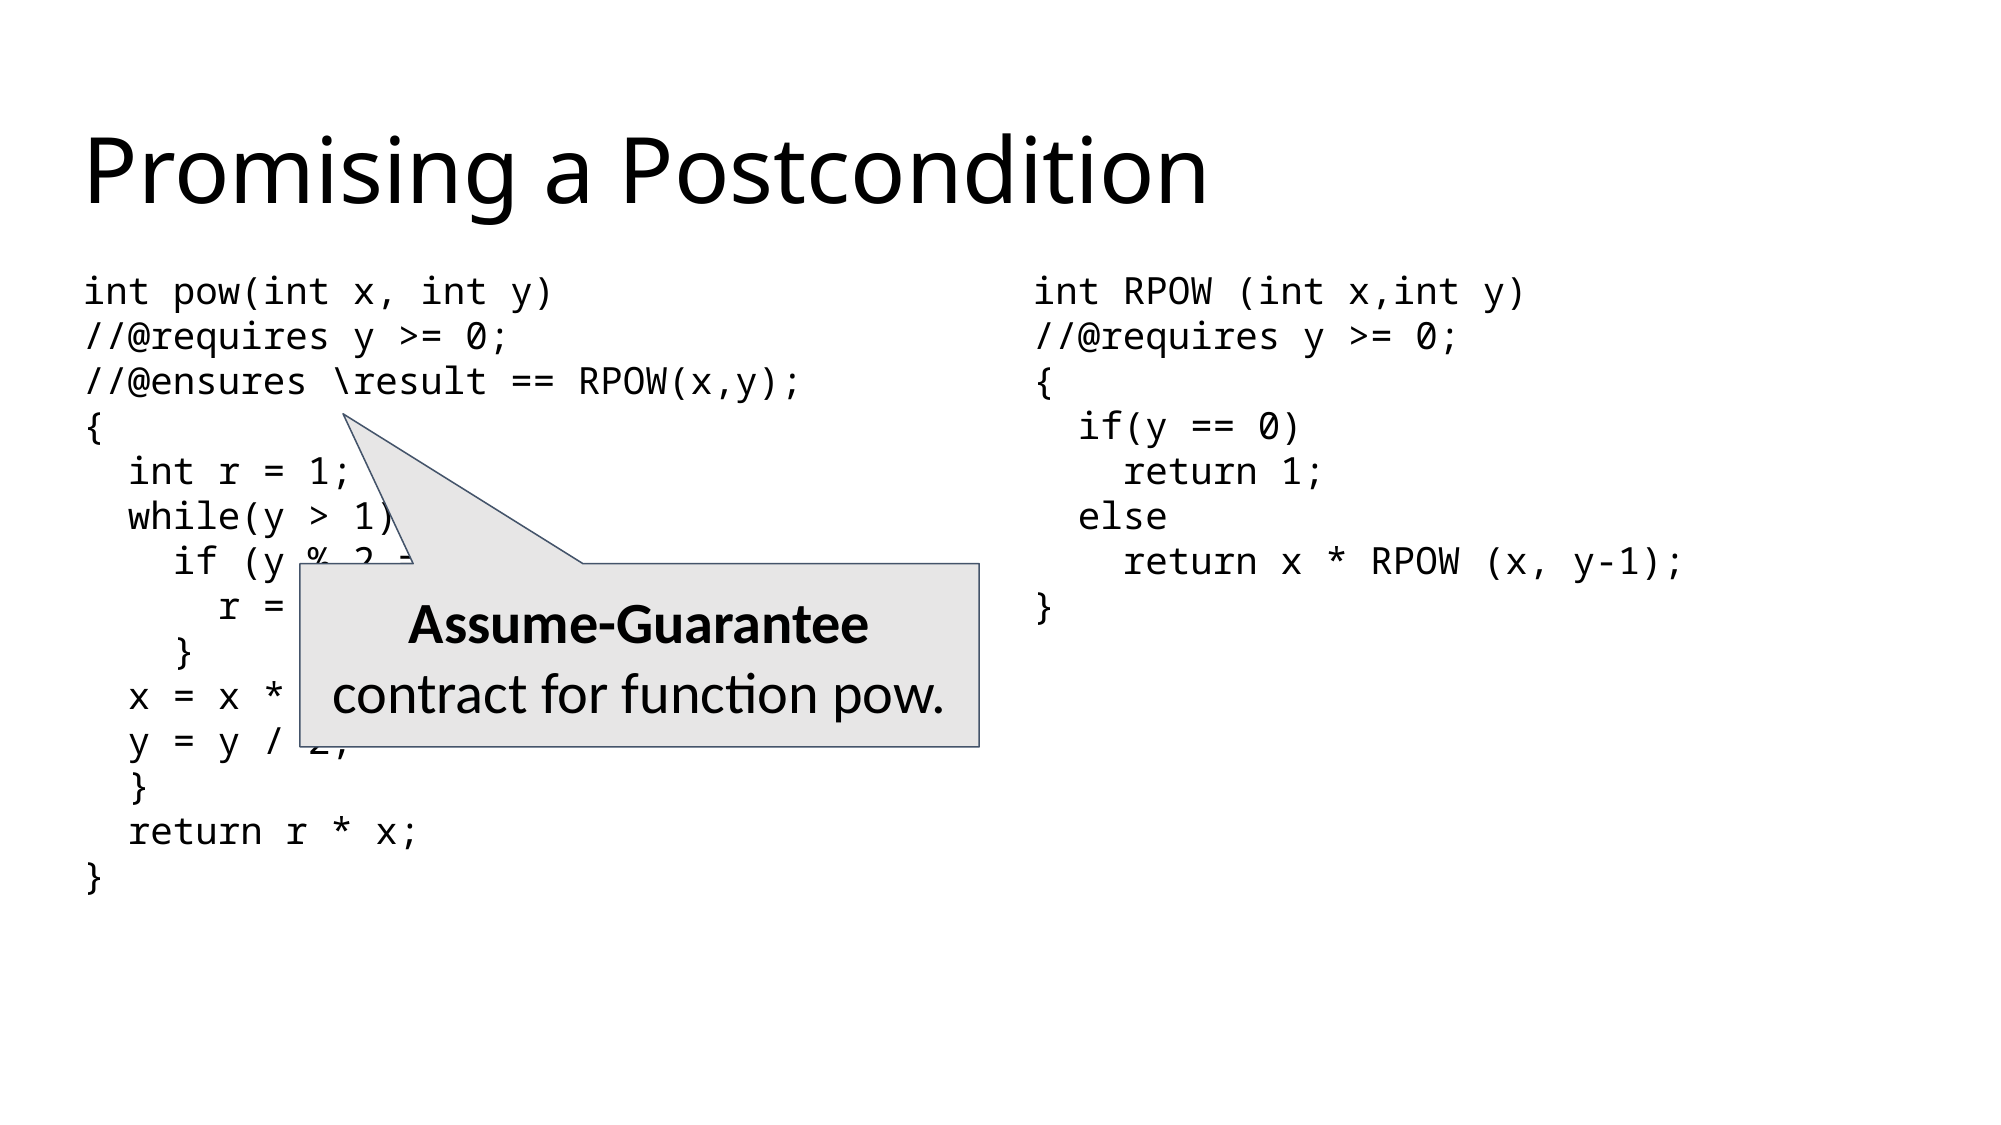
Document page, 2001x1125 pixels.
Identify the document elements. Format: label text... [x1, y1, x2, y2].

text_box Assume-Guarantee contract for function pow. [299, 413, 980, 747]
text_box int RPOW (int x,int y) //@requires y >= 0; { if(y == 0) return 1; else return x * RPOW (x, y-1); } [1018, 251, 1920, 999]
text_box int pow(int x, int y) //@requires y >= 0; //@ensures \result == RPOW(x,y); { int r = 1; while(y > 1) { if (y % 2 == 1) { r = x * r; } x = x * x; y = y / 2; } return r * x; } [68, 251, 1000, 999]
text_box Promising a Postcondition [68, 97, 1932, 223]
